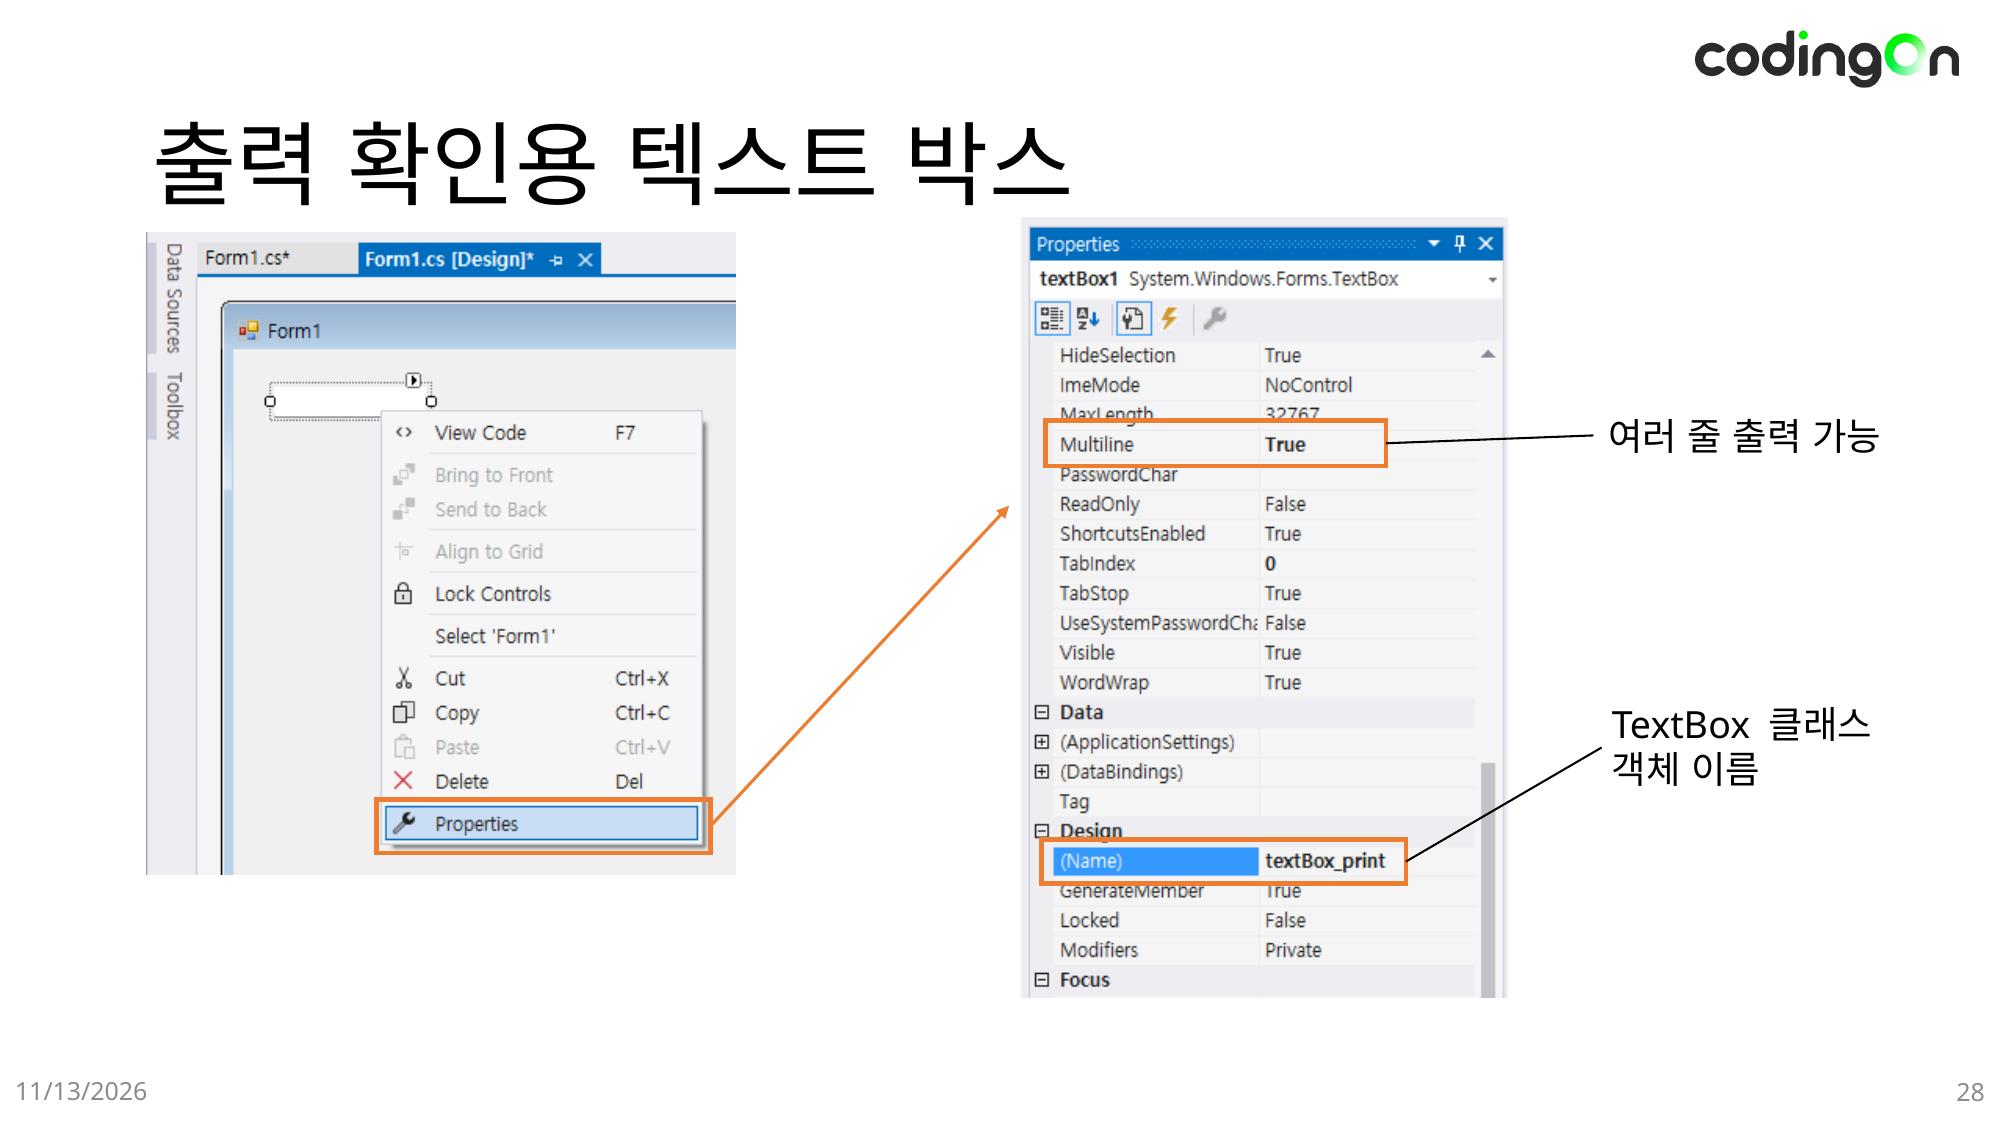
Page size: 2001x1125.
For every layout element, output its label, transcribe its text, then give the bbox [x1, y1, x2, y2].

title 출력 확인용 텍스트 박스 [137, 59, 1863, 278]
text_box 여러 줄 출력 가능 [1593, 405, 1896, 466]
picture [146, 232, 736, 875]
text_box TextBox 클래스 객체 이름 [1597, 693, 1888, 799]
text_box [1385, 435, 1602, 444]
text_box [1405, 747, 1602, 862]
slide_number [0, 1062, 450, 1123]
slide_number 28 [1550, 1063, 2000, 1124]
picture [1021, 217, 1508, 998]
picture [1695, 30, 1959, 88]
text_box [710, 505, 1010, 827]
